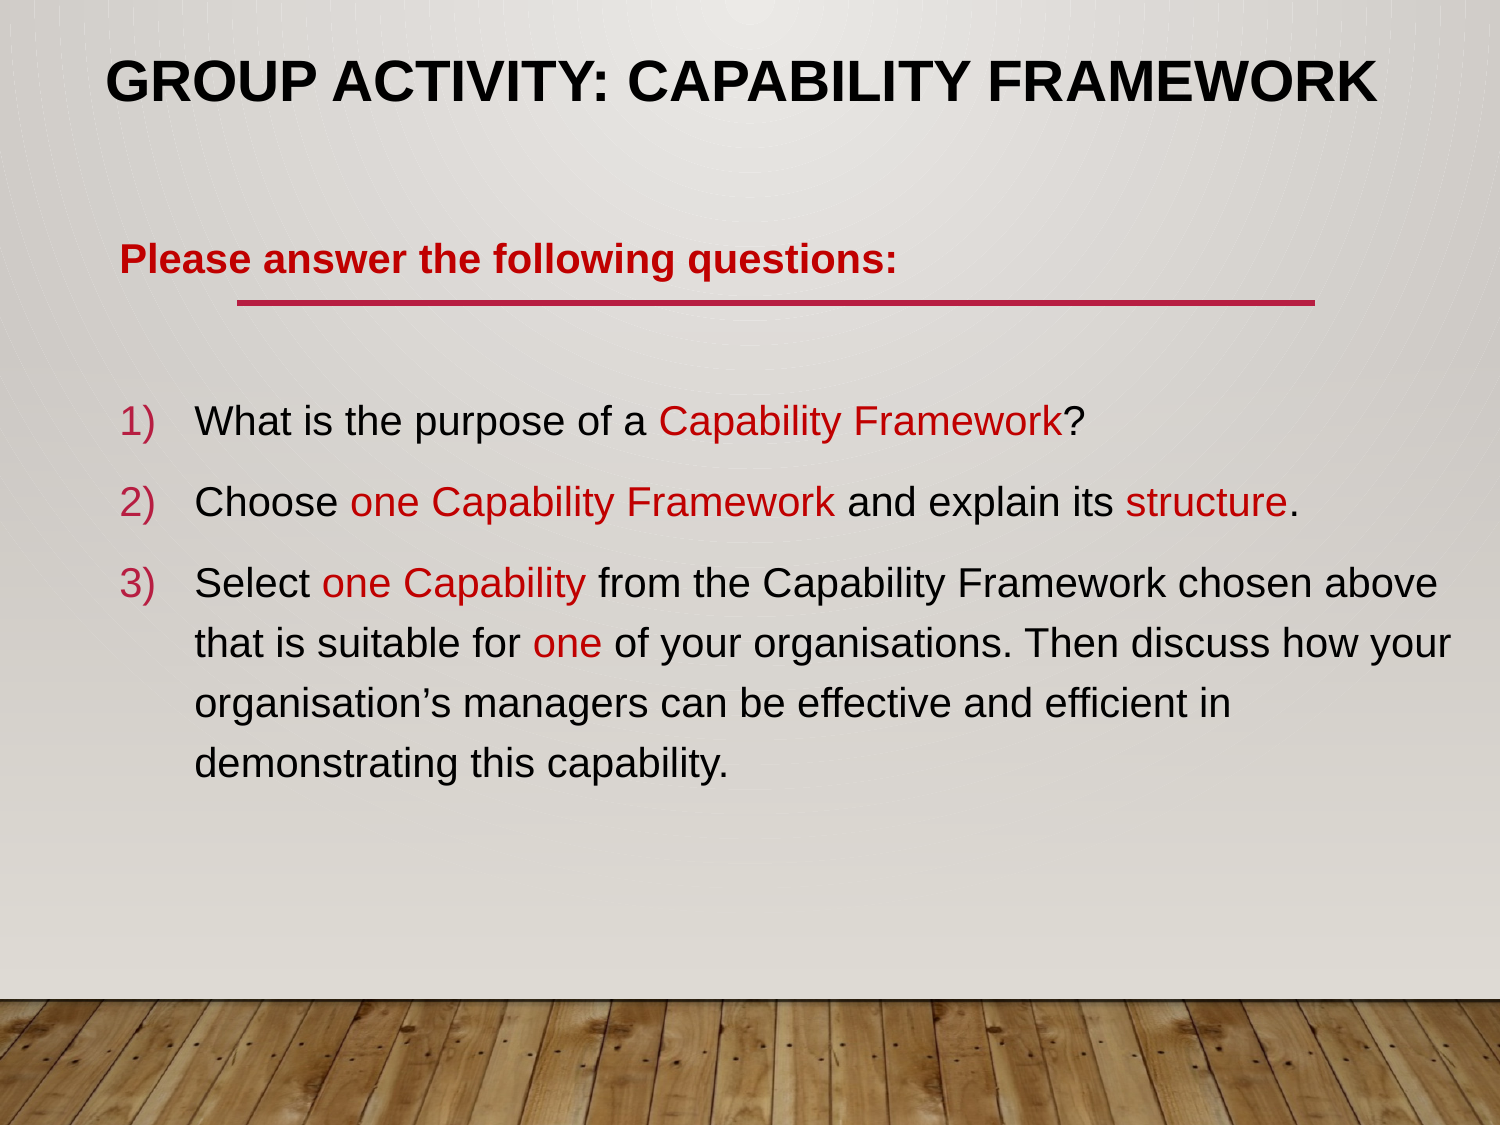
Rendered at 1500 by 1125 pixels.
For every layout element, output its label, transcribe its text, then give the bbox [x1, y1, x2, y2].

list Please answer the following questions: What is the purpose of a Capability Framework? Choose one Capability Framework and explain its structure. Select one Capability from the Capability Framework chosen above that is suitable for one of your organisations. Then discuss how your organisation’s managers can be effective and efficient in demonstrating this capability. [104, 214, 1499, 850]
picture [0, 999, 1500, 1125]
title GROUP Activity: Capability Framework [62, 43, 1438, 142]
